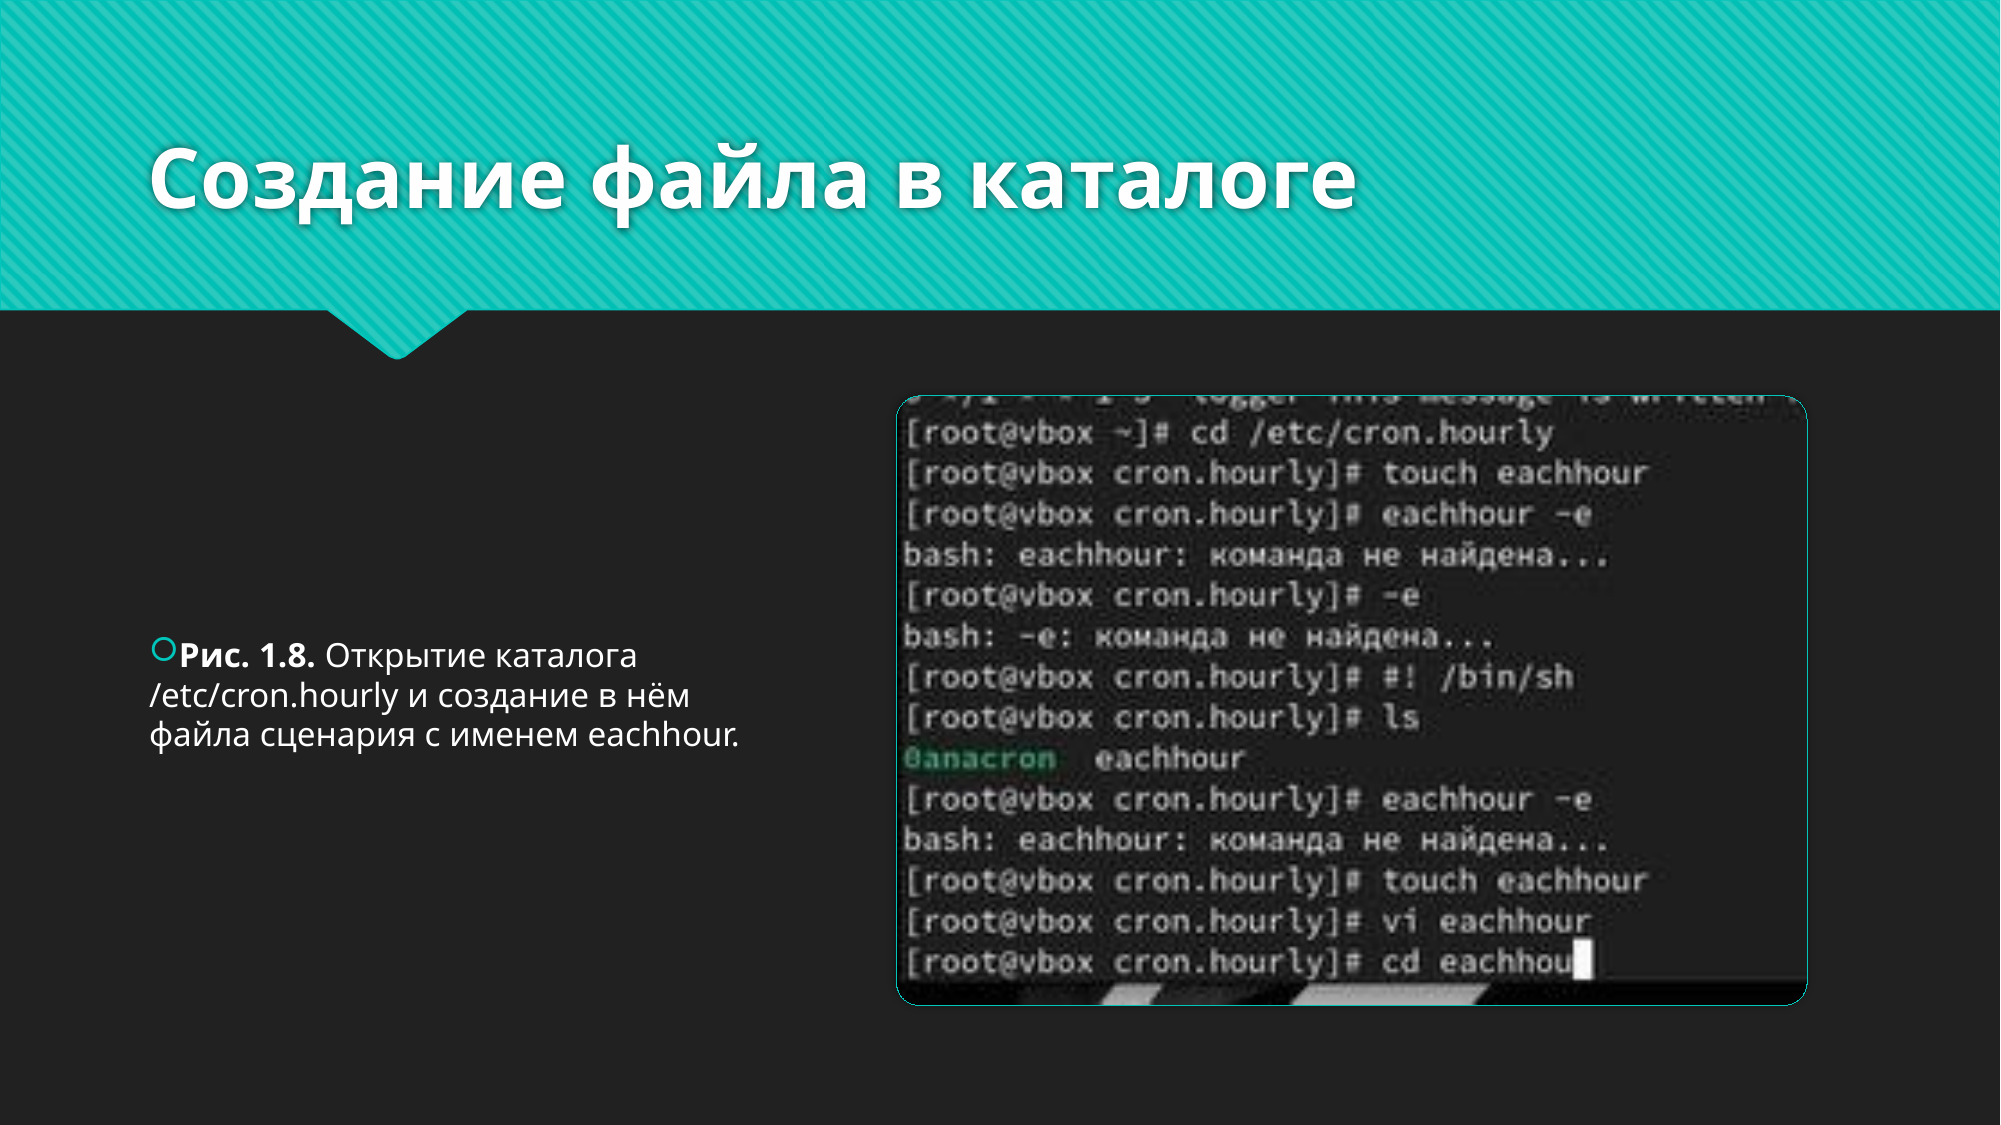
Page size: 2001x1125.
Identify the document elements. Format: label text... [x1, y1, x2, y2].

title Создание файла в каталоге [132, 73, 1868, 233]
text_box Рис. 1.8. Открытие каталога /etc/cron.hourly и создание в нём файла сценария с именем eachhour. [134, 395, 764, 992]
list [896, 395, 1808, 1006]
